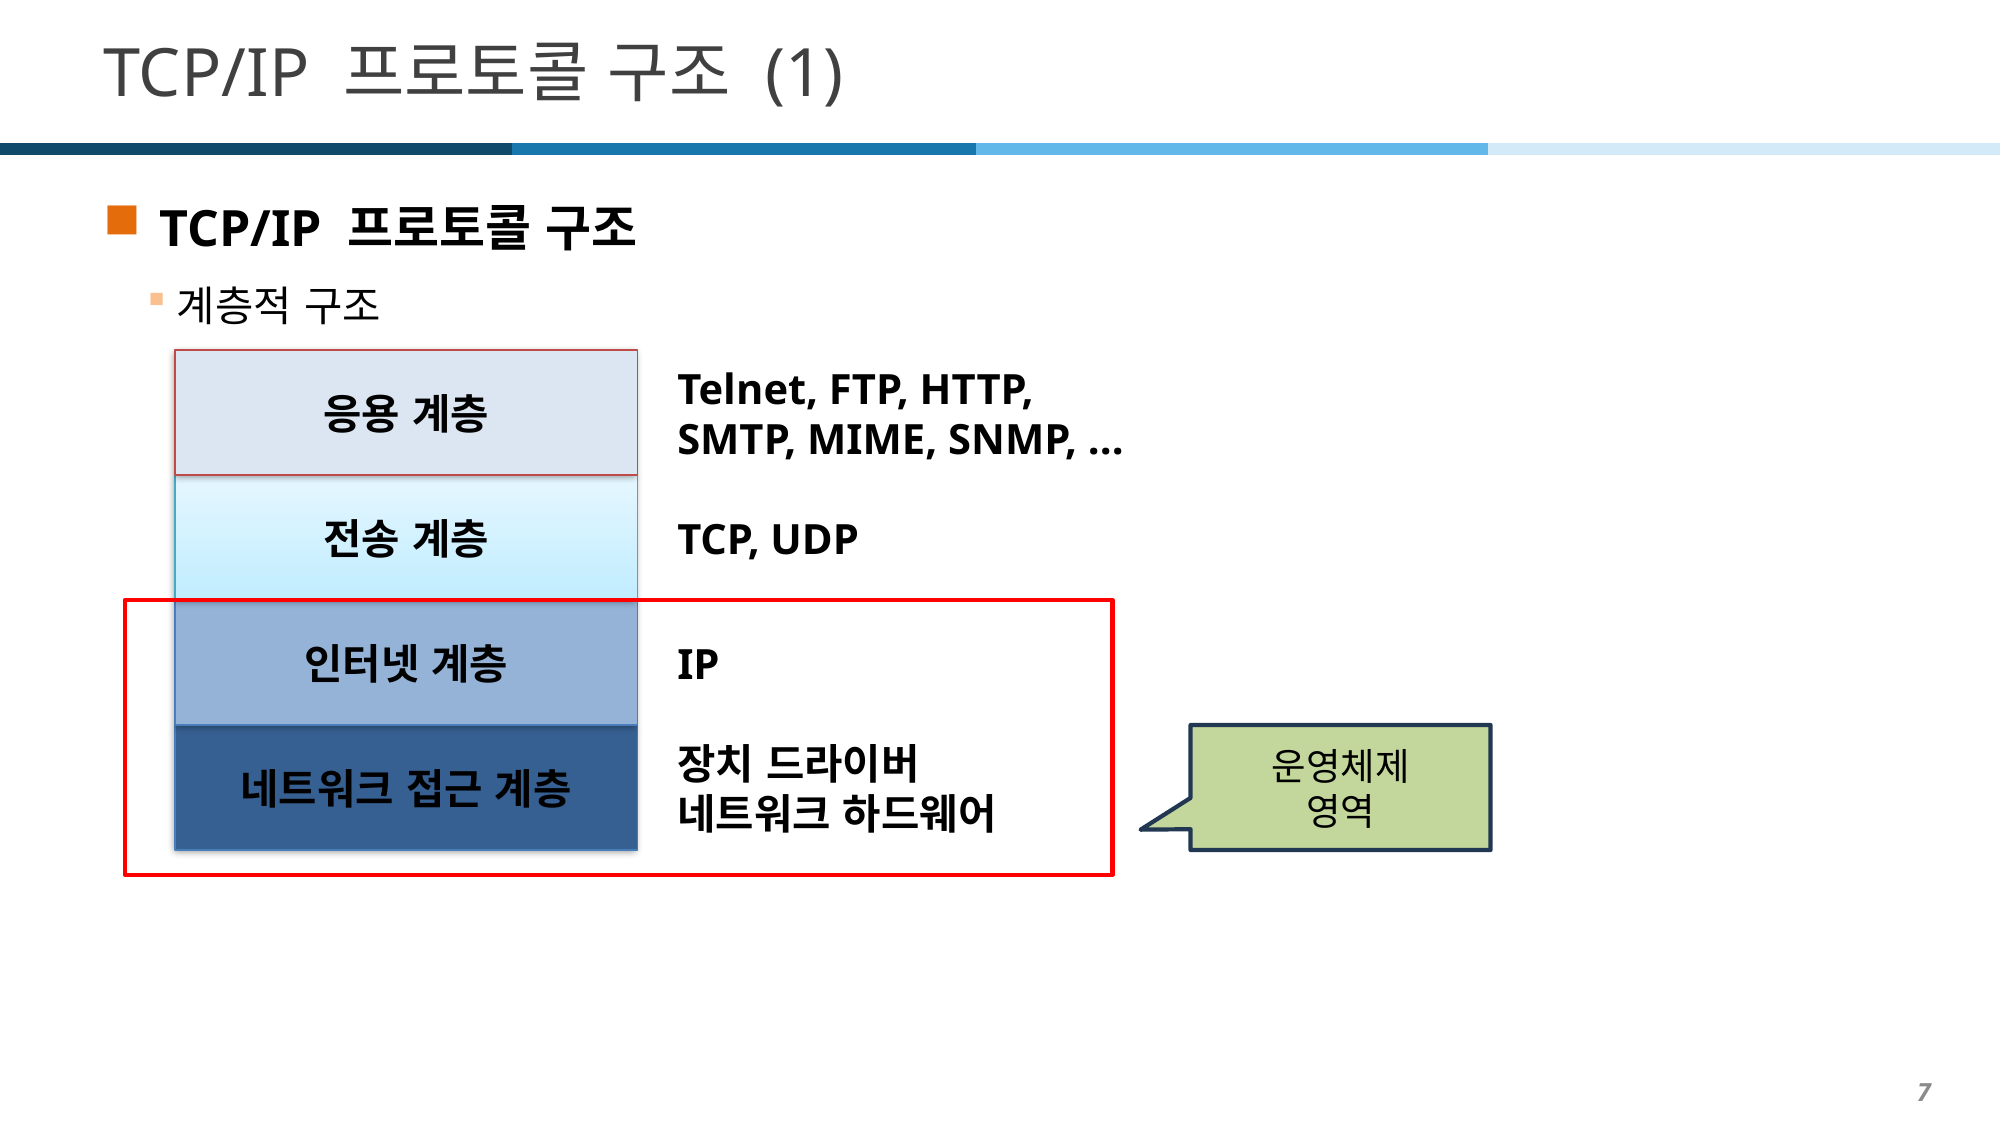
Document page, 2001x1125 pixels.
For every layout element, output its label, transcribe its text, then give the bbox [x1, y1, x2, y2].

text_box 운영체제 영역 [1166, 722, 1493, 853]
list TCP/IP 프로토콜 구조 계층적 구조 [88, 176, 1920, 1083]
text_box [174, 349, 1163, 851]
title TCP/IP 프로토콜 구조 (1) [88, 18, 1920, 122]
text_box [123, 598, 1115, 877]
